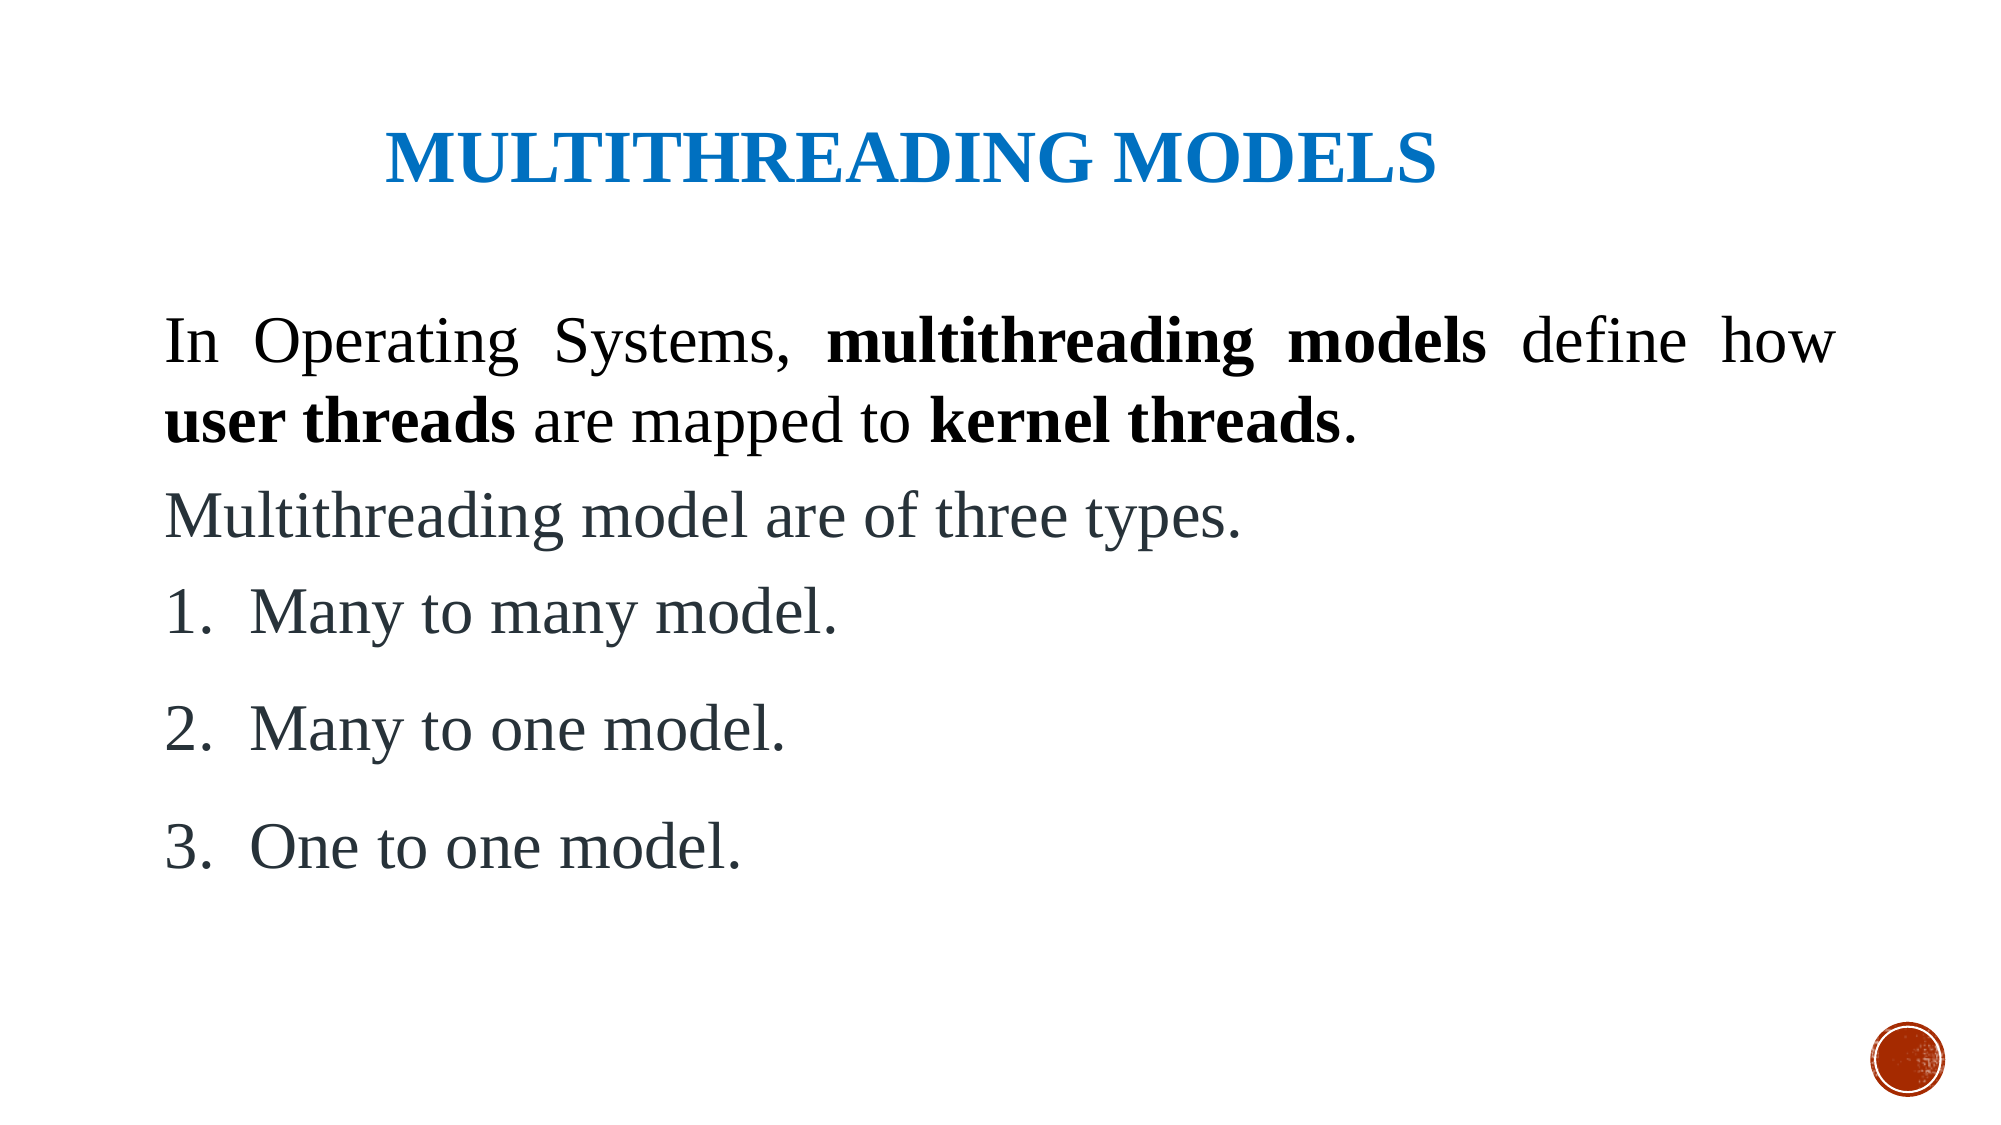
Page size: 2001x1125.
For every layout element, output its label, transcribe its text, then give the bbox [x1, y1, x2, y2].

text_box In Operating Systems, multithreading models define how user threads are mapped to kernel threads. Multithreading model are of three types. Many to many model. Many to one model. One to one model. [150, 288, 1852, 889]
text_box Multithreading models [313, 81, 1512, 236]
